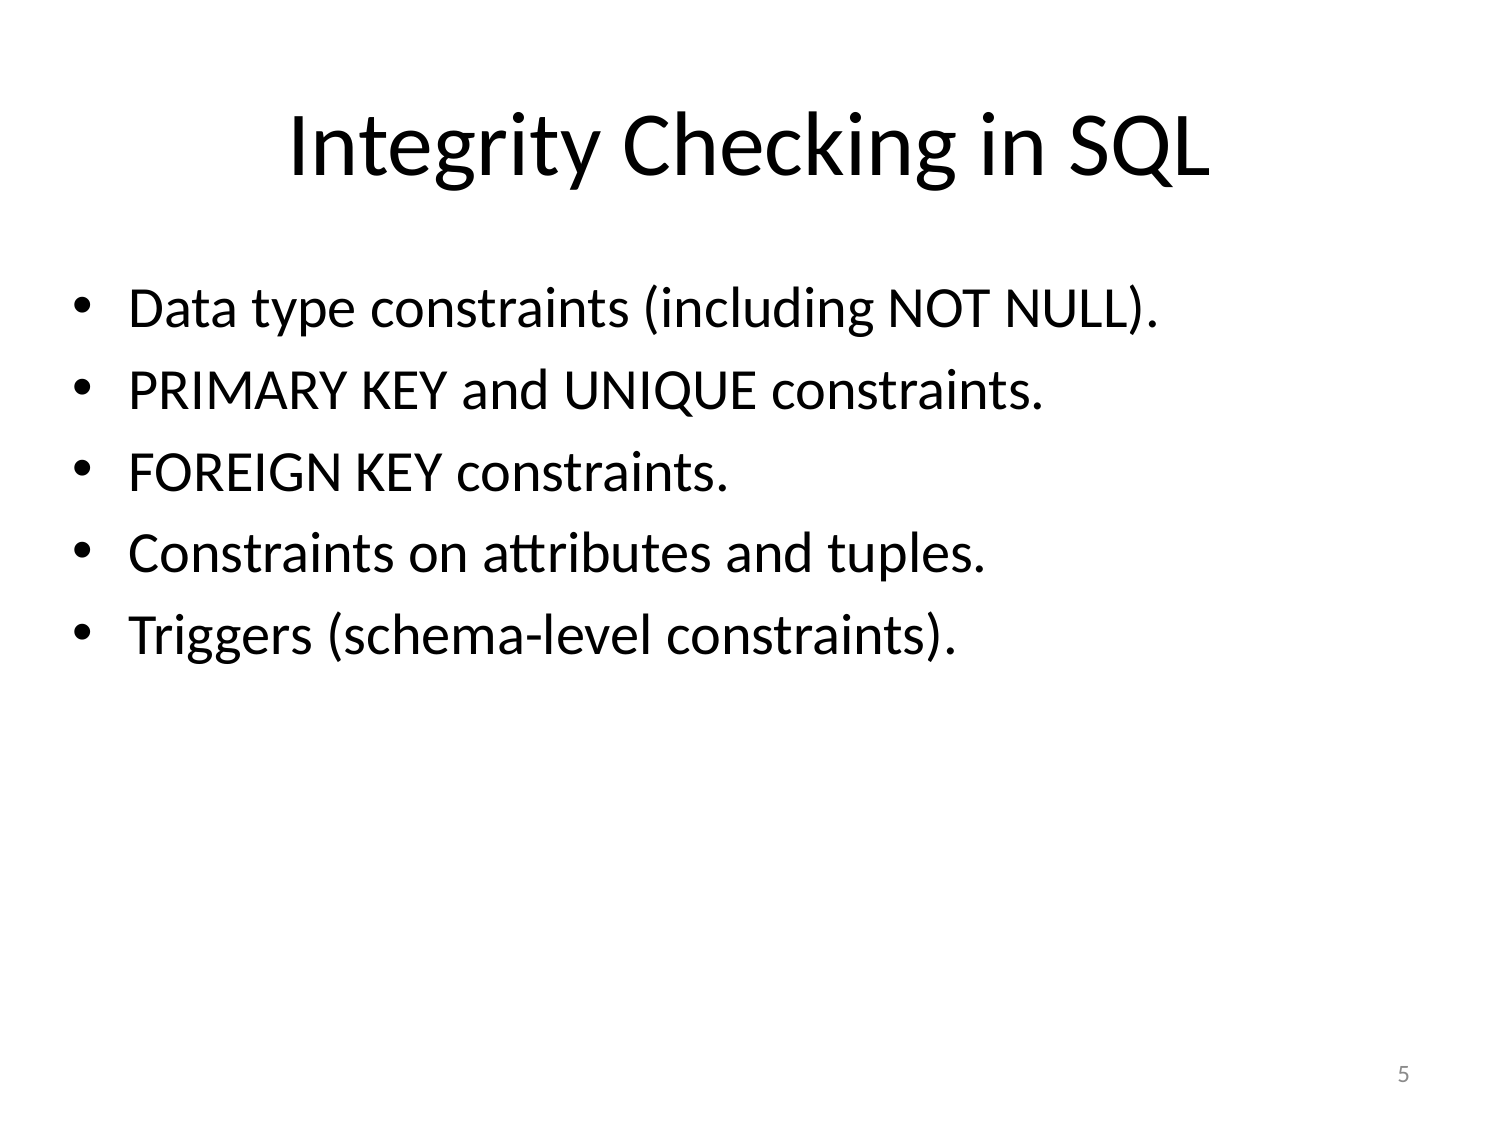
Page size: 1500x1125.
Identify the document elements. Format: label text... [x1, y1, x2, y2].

slide_number 5 [1074, 1042, 1425, 1103]
list Data type constraints (including NOT NULL). PRIMARY KEY and UNIQUE constraints. FOREIGN KEY constraints. Constraints on attributes and tuples. Triggers (schema-level constraints). [57, 262, 1450, 1075]
title Integrity Checking in SQL [75, 45, 1425, 233]
